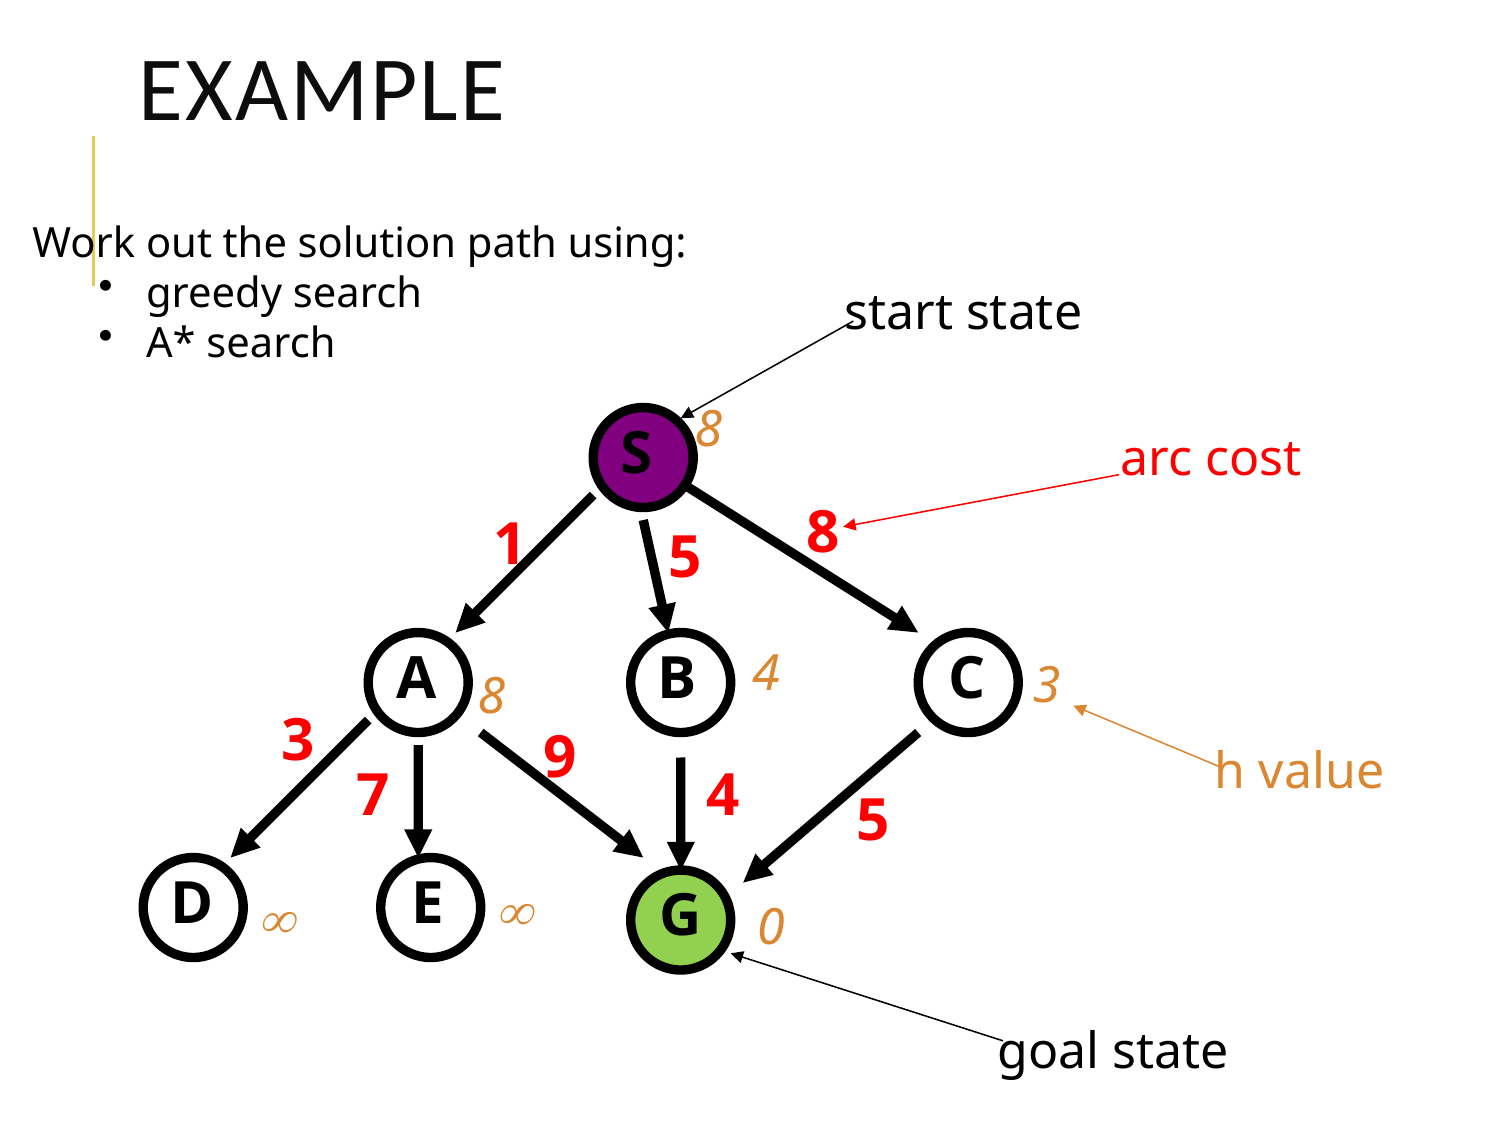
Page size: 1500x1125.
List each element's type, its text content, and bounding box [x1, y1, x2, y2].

text_box [230, 780, 309, 858]
text_box 4 [737, 633, 795, 708]
text_box [383, 645, 462, 733]
text_box [659, 597, 672, 633]
text_box 3 [1018, 645, 1074, 720]
text_box G [645, 870, 717, 955]
text_box S [606, 407, 668, 493]
text_box [380, 866, 480, 958]
text_box [730, 951, 1004, 1041]
text_box [608, 414, 693, 508]
text_box arc cost [1105, 418, 1317, 493]
text_box B [643, 632, 713, 718]
text_box [593, 424, 606, 491]
text_box 0 [742, 886, 800, 962]
text_box [822, 572, 919, 633]
text_box [843, 474, 1119, 531]
text_box [143, 875, 155, 940]
text_box  [242, 878, 310, 954]
text_box [412, 745, 425, 858]
text_box 3 [266, 695, 330, 780]
text_box [743, 798, 841, 883]
text_box start state [829, 272, 1098, 348]
title Example [123, 0, 1399, 188]
text_box [1073, 704, 1224, 769]
text_box D [155, 857, 229, 943]
text_box 1 [478, 499, 542, 584]
text_box C [933, 632, 1001, 718]
text_box [368, 649, 381, 716]
text_box 8 [462, 655, 520, 731]
text_box 9 [529, 711, 592, 797]
text_box [645, 644, 731, 733]
text_box 8 [679, 388, 737, 464]
text_box [158, 872, 242, 958]
text_box [680, 373, 762, 419]
text_box 8 [791, 486, 855, 572]
text_box 4 [691, 749, 755, 834]
text_box  [480, 870, 548, 945]
text_box [630, 649, 643, 716]
text_box [630, 885, 731, 971]
text_box A [381, 632, 452, 718]
text_box E [396, 857, 459, 943]
text_box 5 [841, 774, 905, 859]
text_box 5 [654, 511, 717, 597]
text_box 7 [341, 749, 405, 834]
text_box goal state [982, 1011, 1244, 1086]
text_box Work out the solution path using: greedy search A* search [17, 208, 768, 373]
text_box [918, 644, 1018, 733]
text_box [674, 757, 687, 871]
text_box [564, 797, 644, 858]
text_box [455, 584, 505, 633]
text_box h value [1199, 730, 1400, 806]
